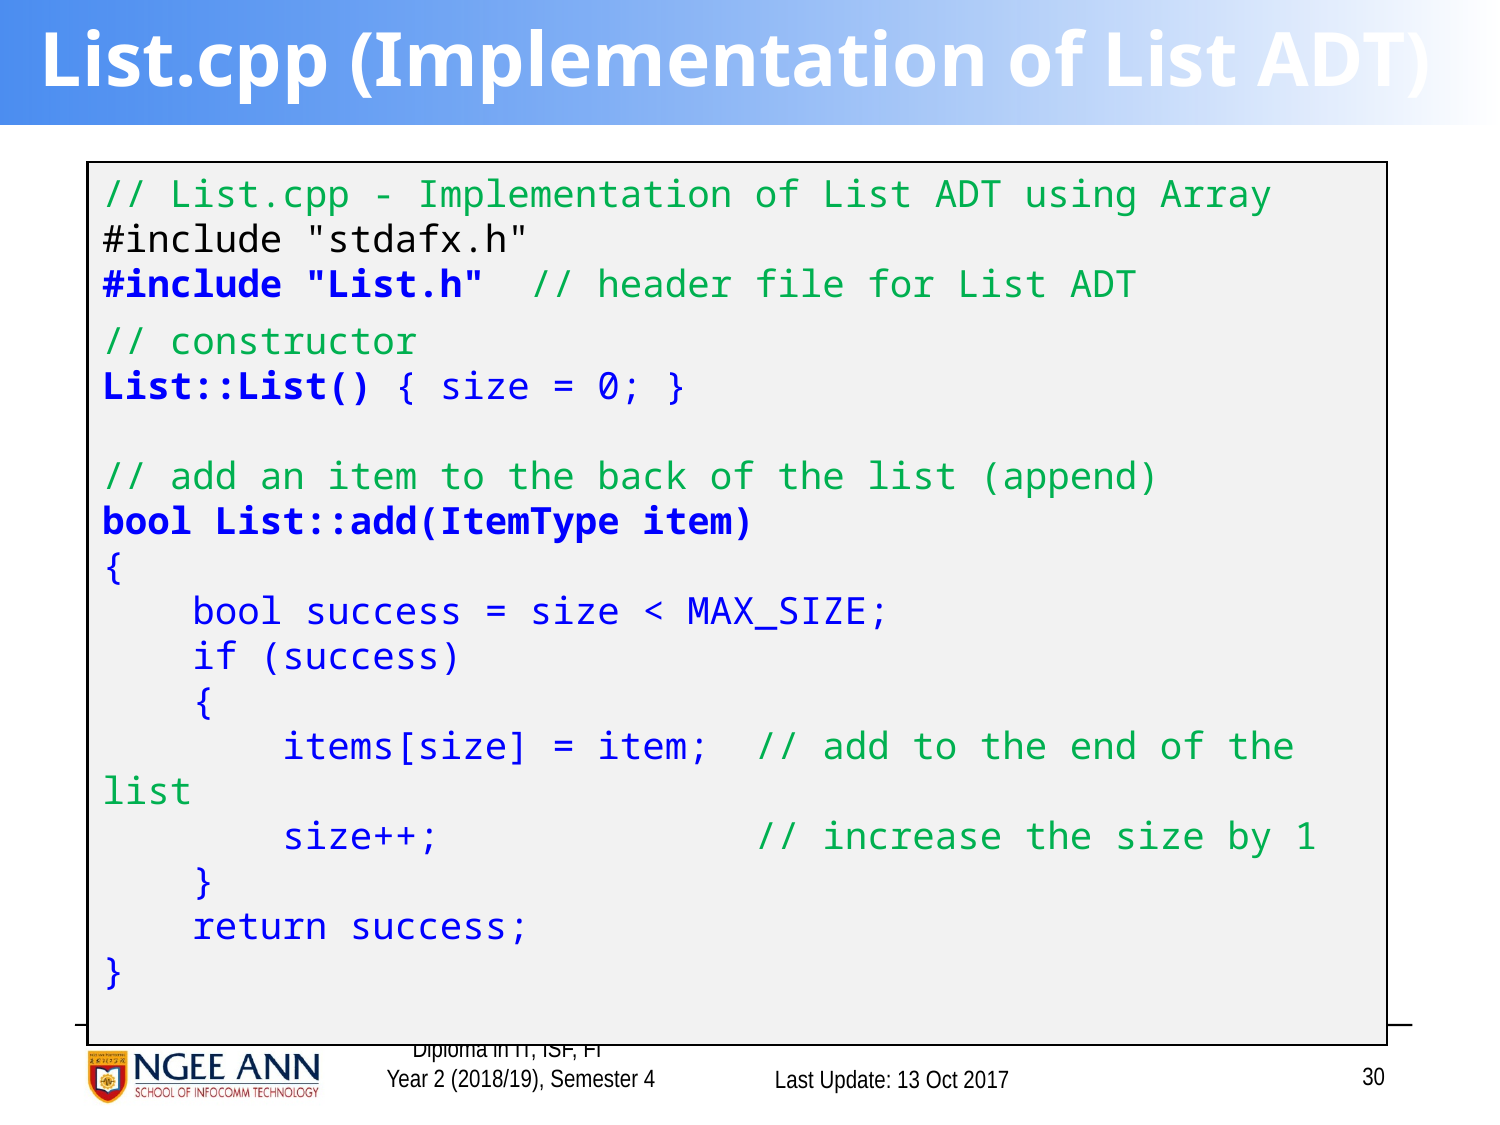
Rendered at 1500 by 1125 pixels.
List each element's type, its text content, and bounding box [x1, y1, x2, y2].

text_box // List.cpp - Implementation of List ADT using Array #include "stdafx.h" #include "List.h" // header file for List ADT // constructor List::List() { size = 0; } // add an item to the back of the list (append) bool List::add(ItemType item) { bool success = size < MAX_SIZE; if (success) { items[size] = item; // add to the end of the list size++; // increase the size by 1 } return success; } [87, 162, 1388, 1045]
title List.cpp (Implementation of List ADT) [23, 0, 1500, 115]
picture [62, 1028, 344, 1125]
